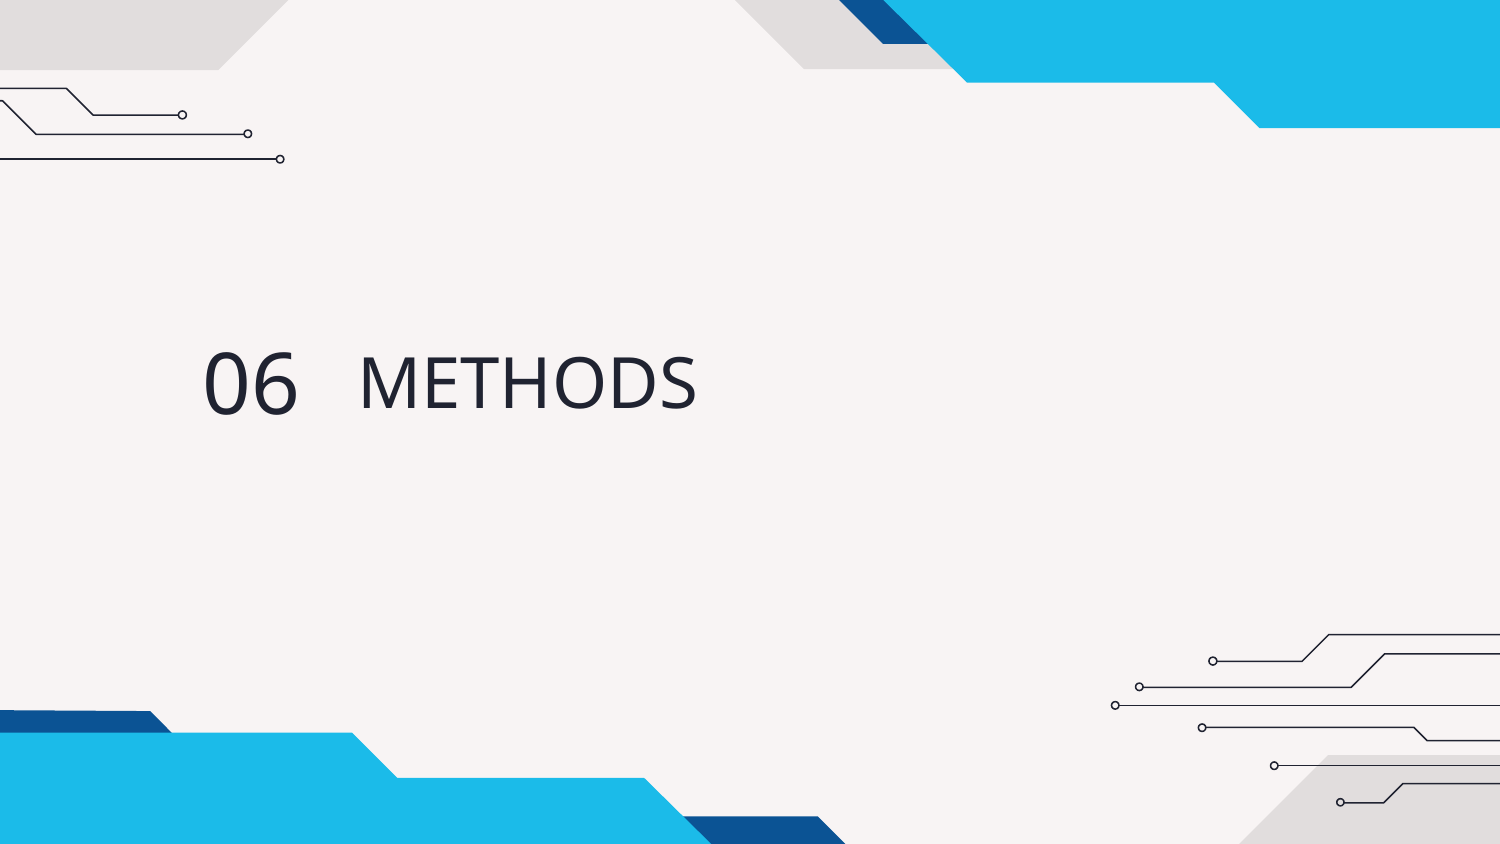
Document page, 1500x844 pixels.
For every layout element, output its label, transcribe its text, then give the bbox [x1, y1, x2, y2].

title 06 [172, 256, 332, 505]
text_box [1111, 634, 1500, 807]
title METHODS [342, 256, 1025, 505]
